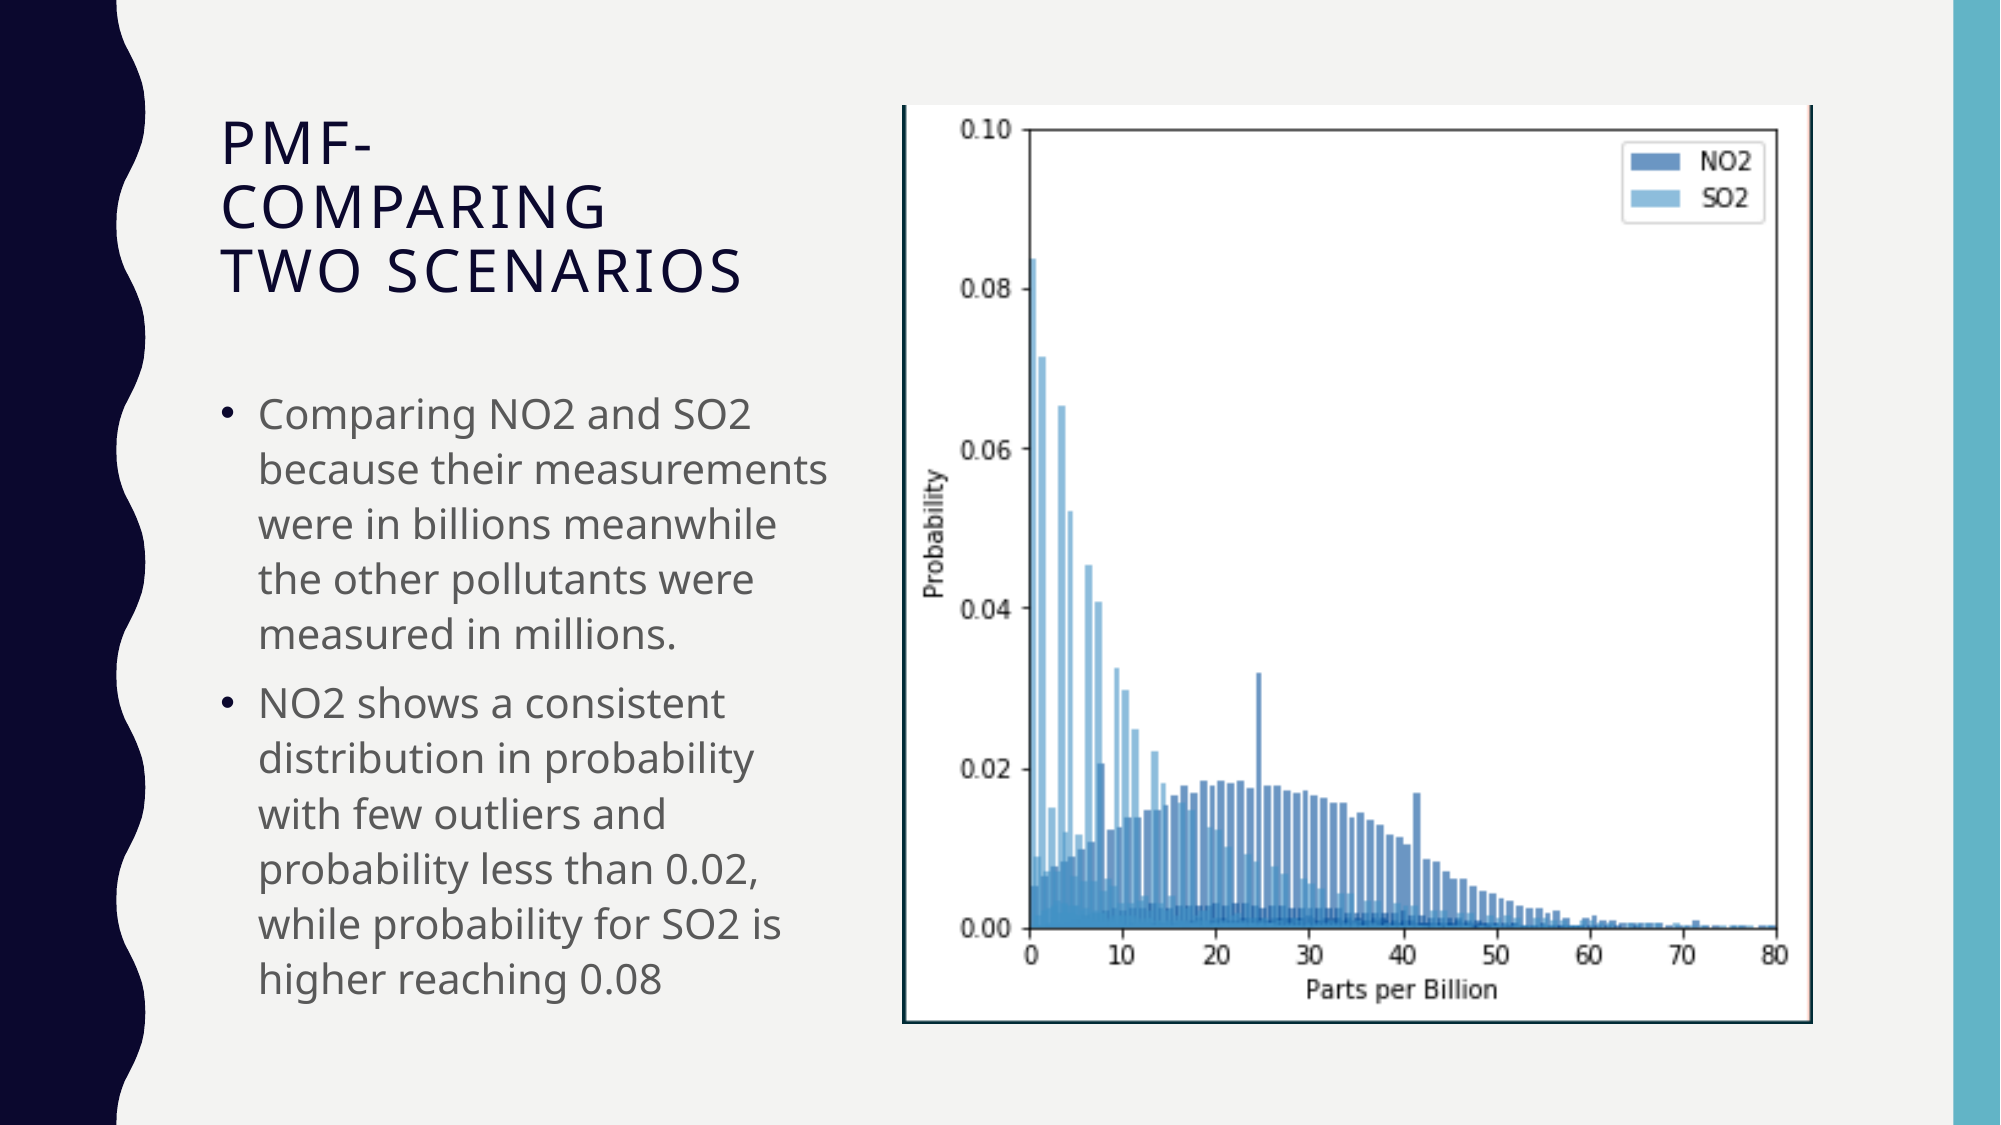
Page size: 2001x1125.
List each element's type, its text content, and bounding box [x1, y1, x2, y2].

picture [906, 105, 1810, 1021]
title PMF- Comparing two Scenarios [205, 105, 761, 375]
list Comparing NO2 and SO2 because their measurements were in billions meanwhile the other pollutants were measured in millions. NO2 shows a consistent distribution in probability with few outliers and probability less than 0.02, while probability for SO2 is higher reaching 0.08 [205, 375, 853, 1022]
